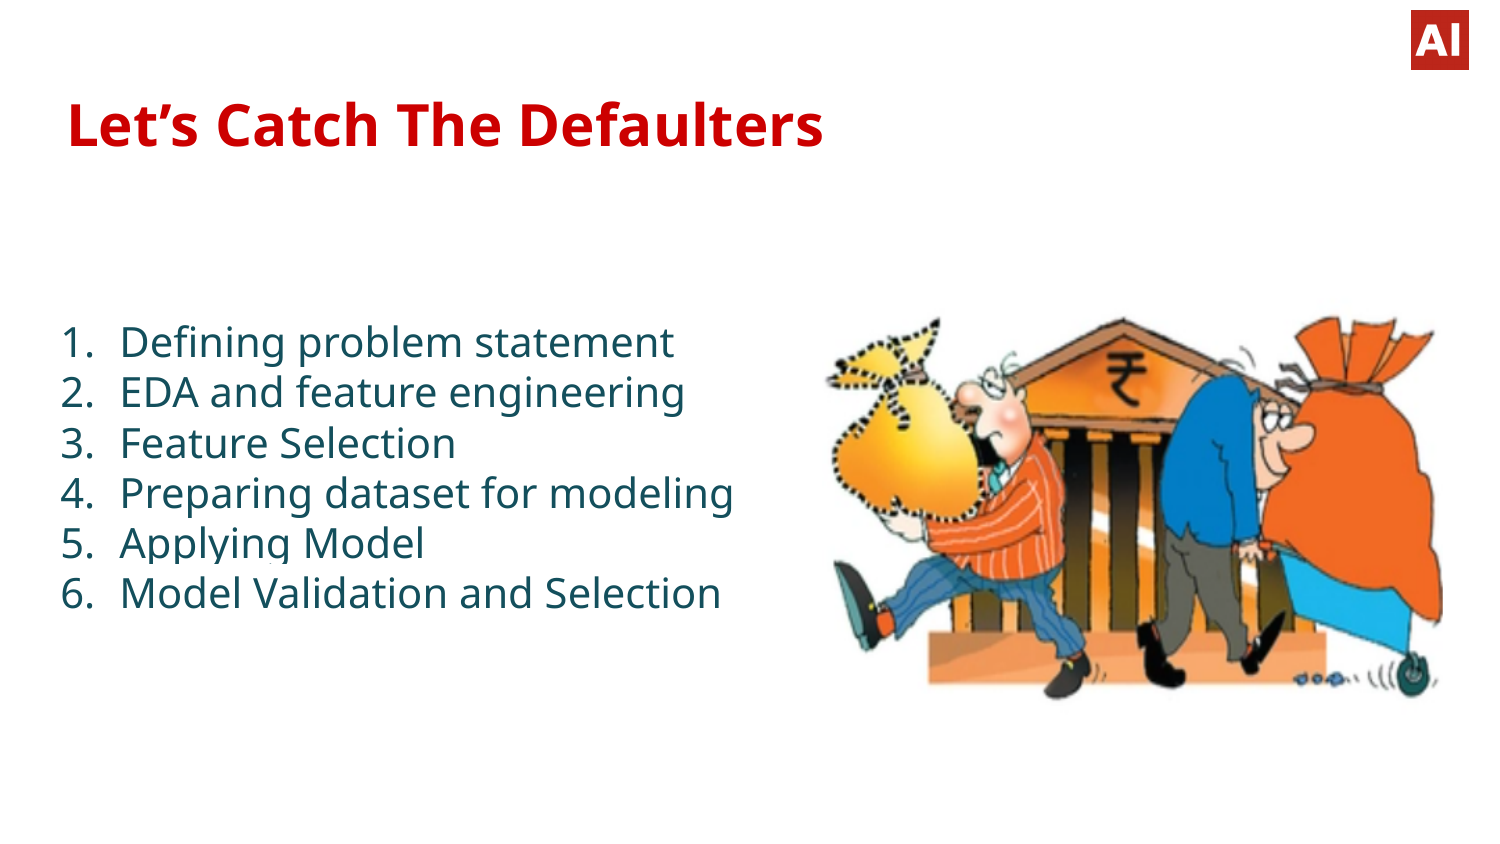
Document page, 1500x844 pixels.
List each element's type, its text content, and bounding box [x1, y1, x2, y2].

title Let’s Catch The Defaulters [51, 72, 1449, 167]
list Defining problem statement EDA and feature engineering Feature Selection Preparing dataset for modeling Applying Model Model Validation and Selection [60, 166, 822, 779]
picture [821, 196, 1461, 749]
picture [1411, 10, 1469, 70]
